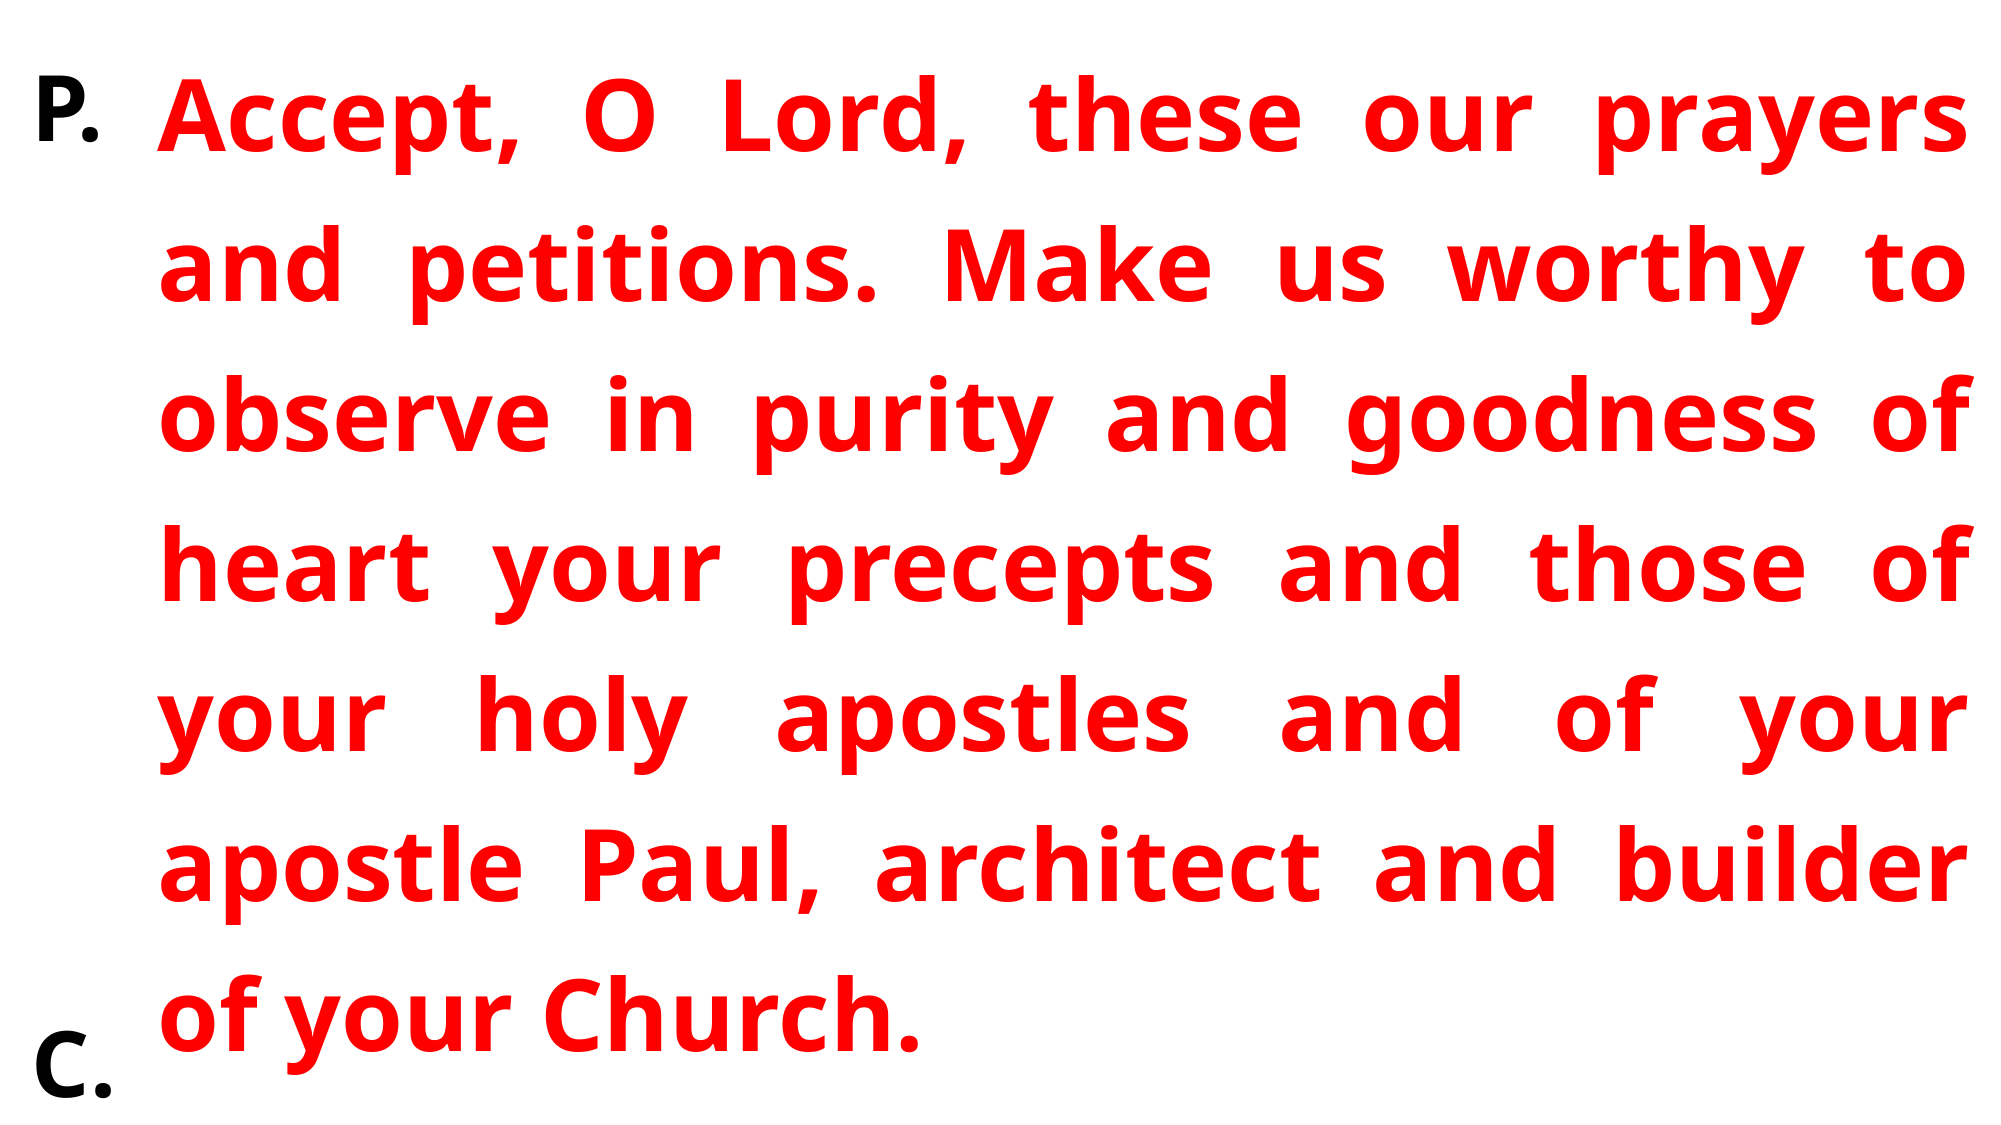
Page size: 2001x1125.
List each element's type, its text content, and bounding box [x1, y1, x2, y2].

text_box C. [24, 998, 178, 1124]
text_box P. [24, 42, 178, 167]
text_box Accept, O Lord, these our prayers and petitions. Make us worthy to observe in purity and goodness of heart your precepts and those of your holy apostles and of your apostle Paul, architect and builder of your Church. Amen. [150, 14, 1980, 1125]
